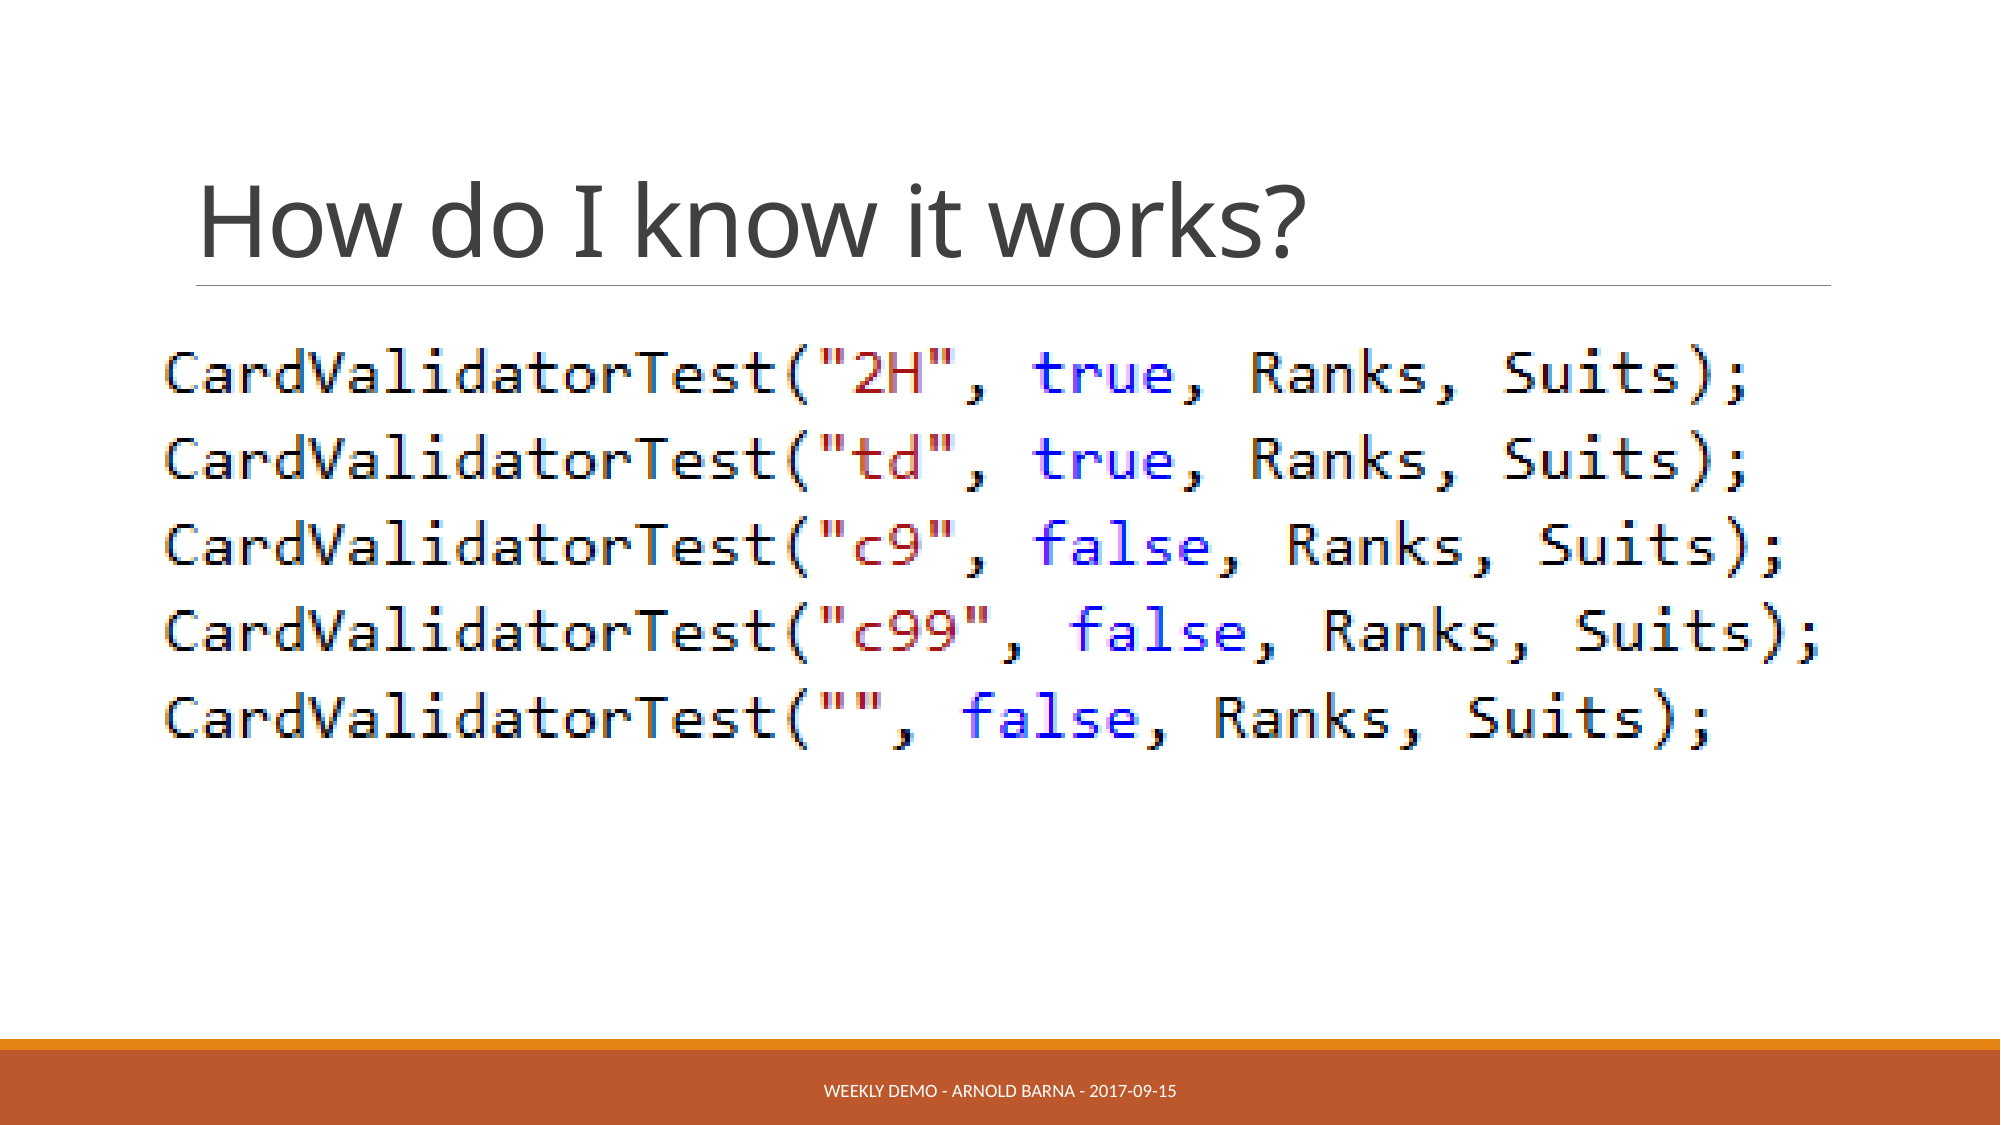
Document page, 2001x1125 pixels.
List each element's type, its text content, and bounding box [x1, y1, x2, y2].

footer Weekly demo - Arnold BARNA - 2017-09-15 [604, 1059, 1396, 1120]
title How do I know it works? [180, 47, 1830, 285]
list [136, 323, 1863, 779]
